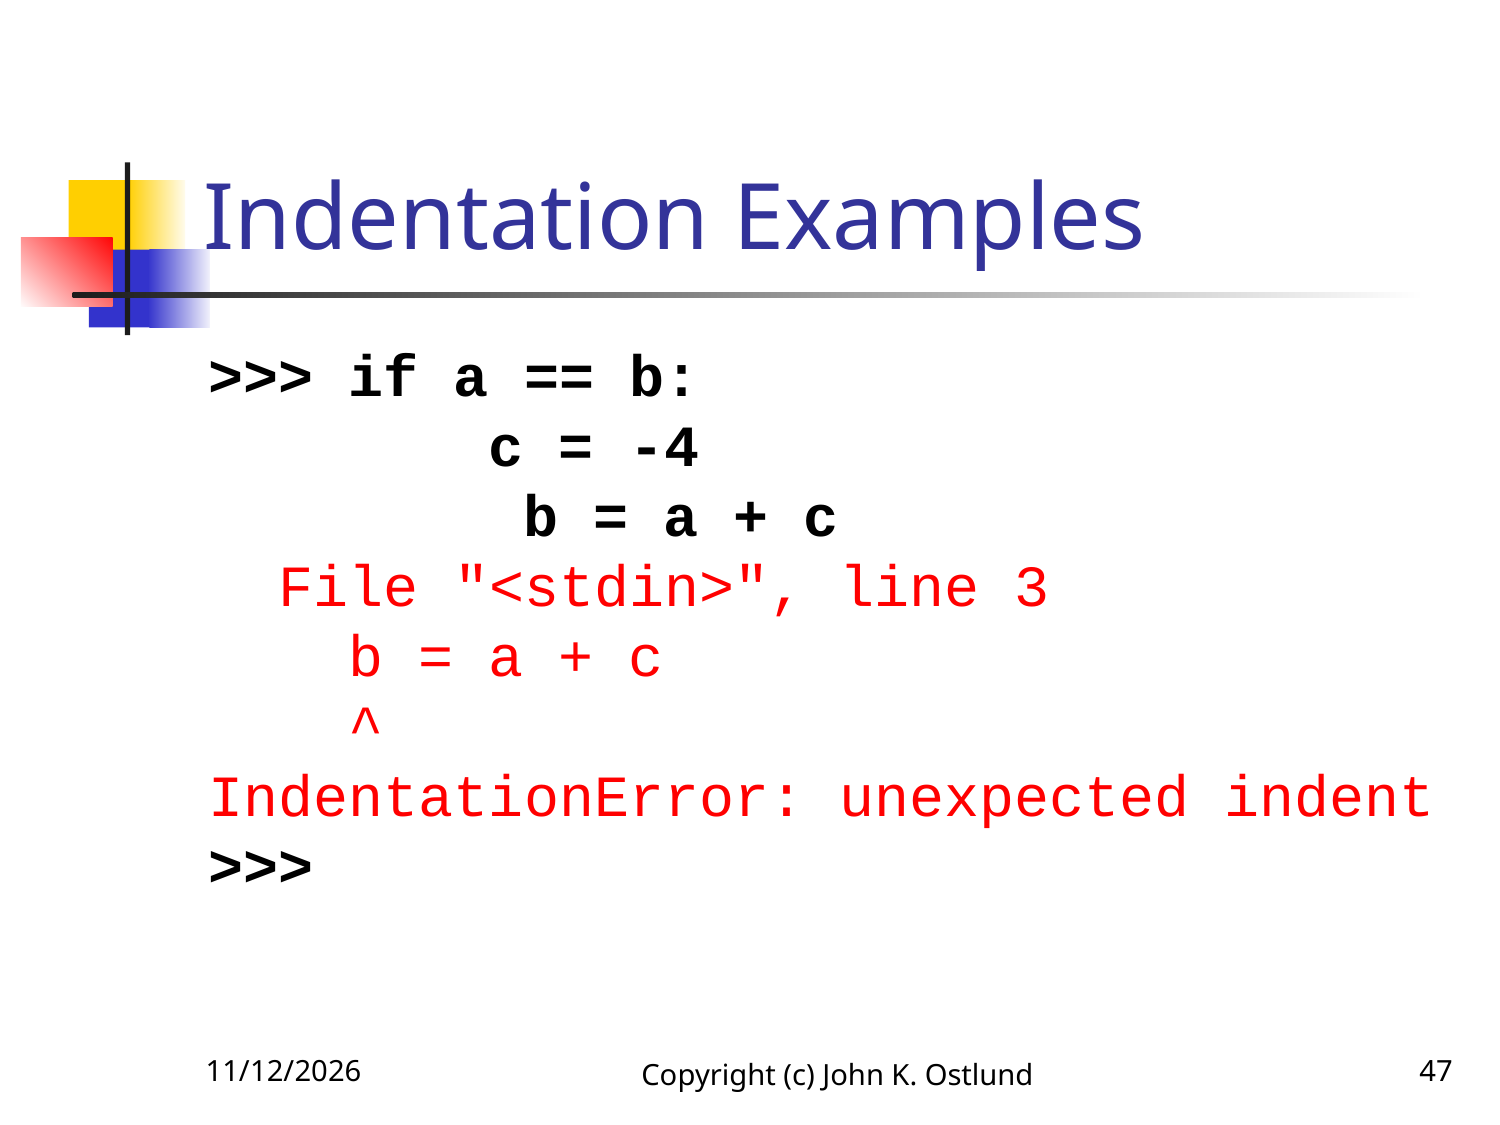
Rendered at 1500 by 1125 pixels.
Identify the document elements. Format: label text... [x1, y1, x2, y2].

title Indentation Examples [188, 35, 1468, 275]
slide_number 47 [1154, 1023, 1468, 1100]
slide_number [190, 1023, 504, 1100]
list >>> if a == b: c = -4 b = a + c File "<stdin>", line 3 b = a + c ^ IndentationError: unexpected indent >>> [193, 331, 1469, 1006]
footer Copyright (c) John K. Ostlund [599, 1023, 1076, 1100]
